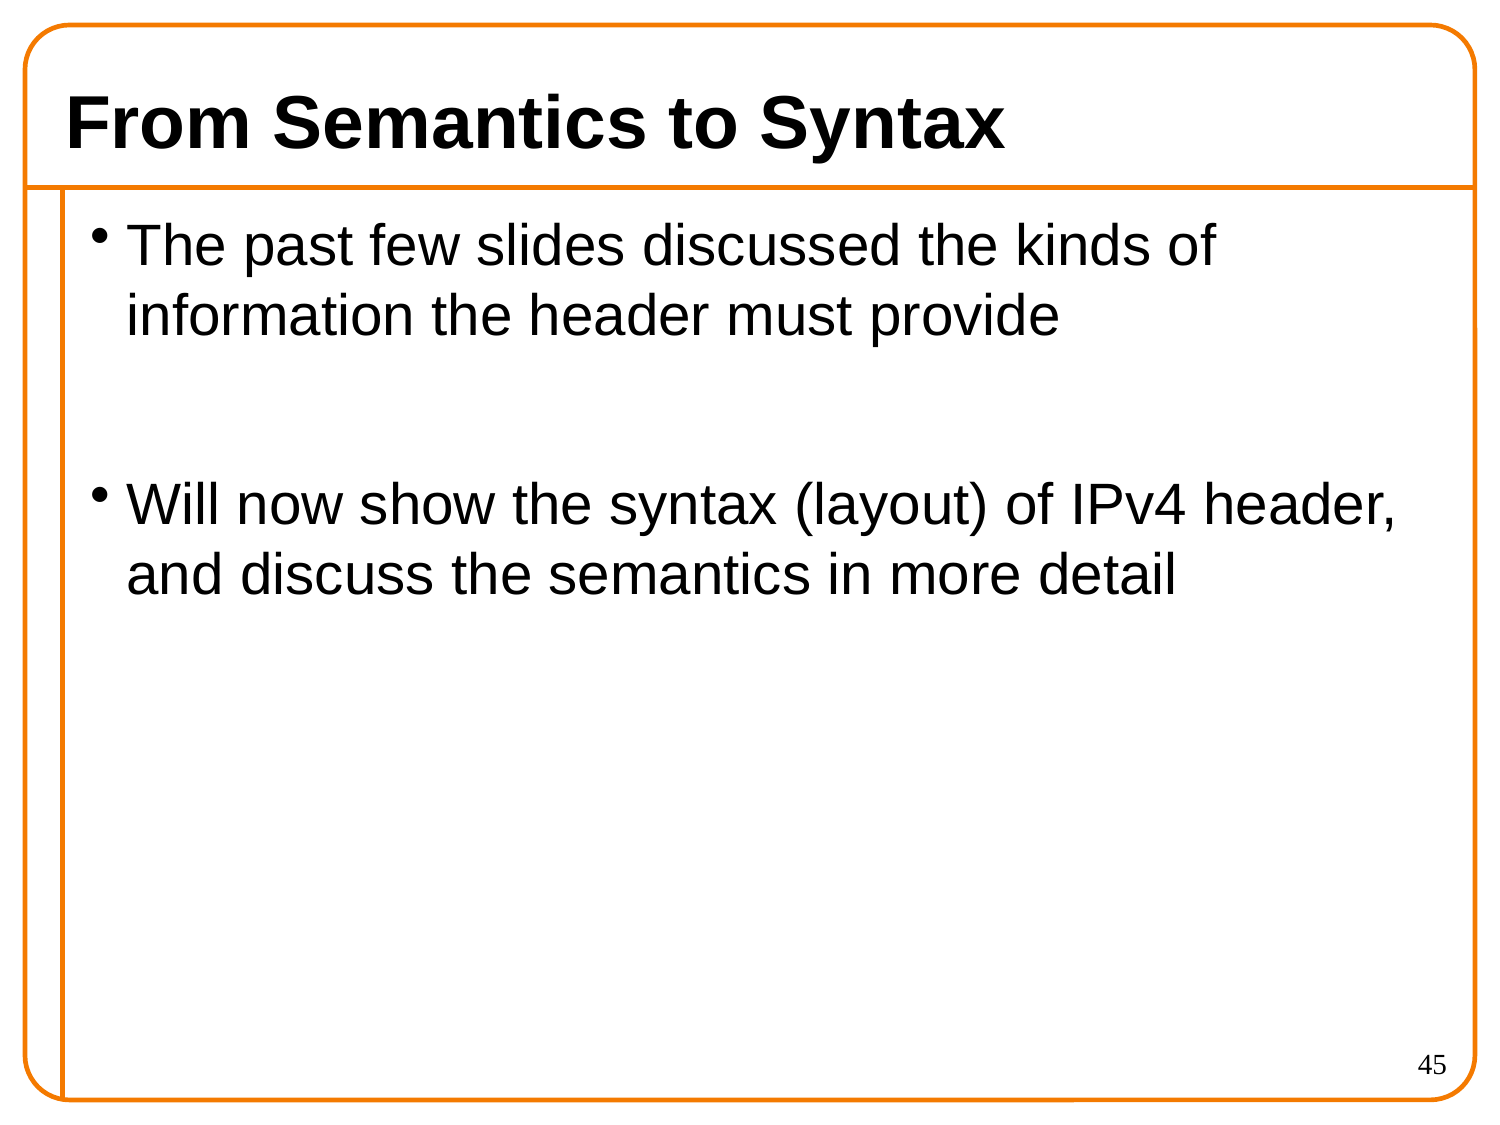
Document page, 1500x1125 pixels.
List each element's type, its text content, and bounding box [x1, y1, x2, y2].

list The past few slides discussed the kinds of information the header must provide Will now show the syntax (layout) of IPv4 header, and discuss the semantics in more detail [75, 200, 1463, 1100]
title From Semantics to Syntax [50, 62, 1475, 175]
slide_number 45 [1312, 1037, 1463, 1101]
